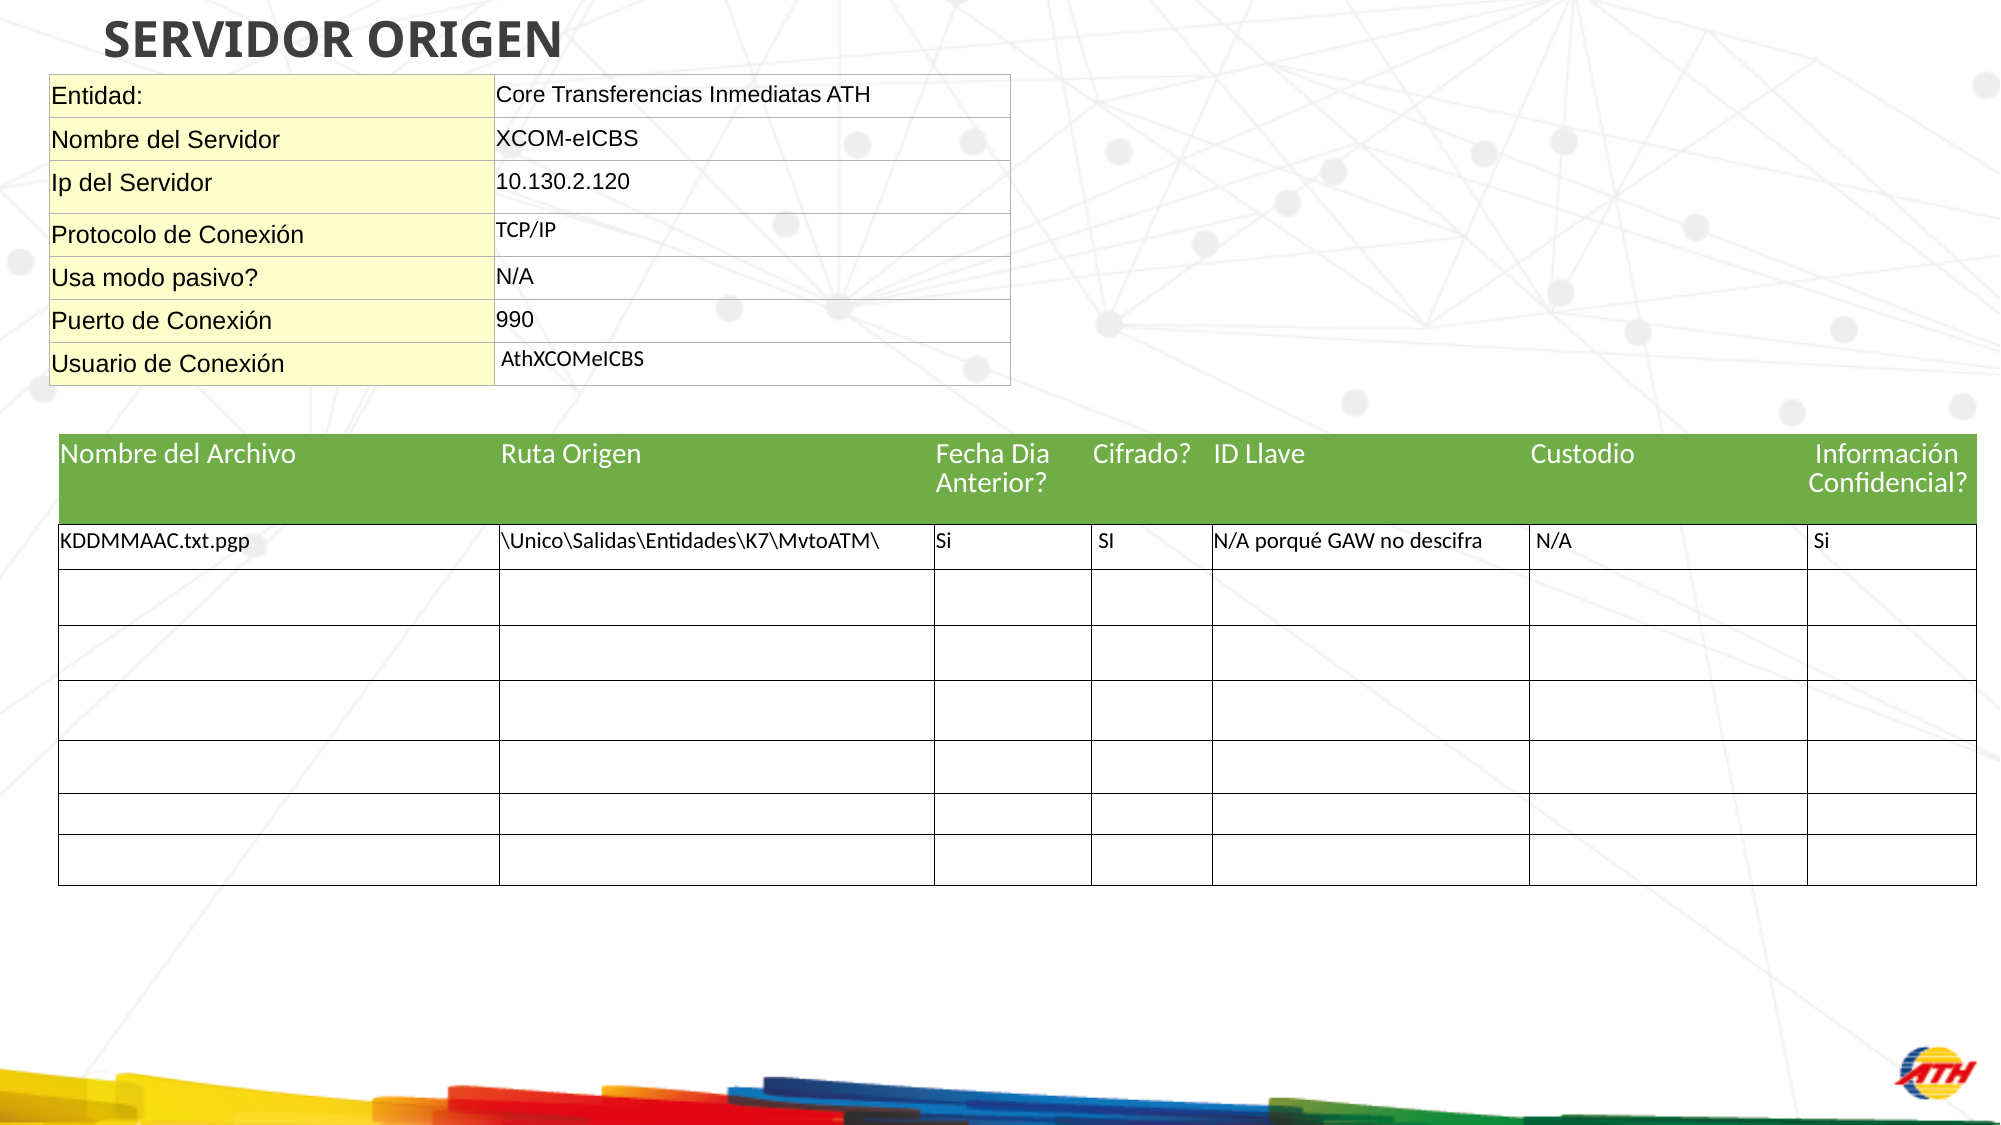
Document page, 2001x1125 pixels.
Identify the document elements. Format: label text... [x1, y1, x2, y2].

table_cell [1530, 794, 1807, 834]
table_cell Puerto de Conexión [50, 300, 494, 342]
table_cell [1530, 741, 1807, 793]
table_cell Si [935, 525, 1091, 569]
table_cell [59, 835, 499, 885]
table_cell [1213, 741, 1529, 793]
table_cell AthXCOMeICBS [495, 343, 1010, 385]
table_cell [1213, 835, 1529, 885]
table_cell [1808, 794, 1976, 834]
table_cell [935, 835, 1091, 885]
table_cell [935, 570, 1091, 625]
table_cell TCP/IP [495, 214, 1010, 256]
table_cell [1092, 794, 1212, 834]
table_cell [59, 681, 499, 740]
table_header Core Transferencias Inmediatas ATH [495, 75, 1010, 117]
table_cell [1092, 835, 1212, 885]
table_cell [935, 741, 1091, 793]
picture [0, 0, 2000, 1125]
table_cell Nombre del Servidor [50, 118, 494, 160]
table_cell [59, 794, 499, 834]
table_cell [1213, 681, 1529, 740]
table_cell [1213, 626, 1529, 680]
table_cell SI [1092, 525, 1212, 569]
table_cell [935, 681, 1091, 740]
table_cell [1530, 835, 1807, 885]
table_cell Si [1808, 525, 1976, 569]
text_box SERVIDOR ORIGEN [89, 0, 580, 75]
table_cell [59, 626, 499, 680]
table_cell [1808, 681, 1976, 740]
table_cell [500, 835, 934, 885]
table_cell [1092, 681, 1212, 740]
table_cell Protocolo de Conexión [50, 214, 494, 256]
table_cell [1808, 741, 1976, 793]
table_cell [1092, 741, 1212, 793]
table_cell [1213, 794, 1529, 834]
table_cell [1530, 626, 1807, 680]
table_cell \Unico\Salidas\Entidades\K7\MvtoATM\ [500, 525, 934, 569]
table_cell 10.130.2.120 [495, 161, 1010, 213]
table_cell [500, 741, 934, 793]
table_cell Ip del Servidor [50, 161, 494, 213]
table_cell [935, 794, 1091, 834]
table_header Custodio [1529, 434, 1807, 524]
table_cell N/A [495, 257, 1010, 299]
table_cell [1530, 570, 1807, 625]
table_cell [500, 794, 934, 834]
table_cell [500, 626, 934, 680]
table_cell XCOM-eICBS [495, 118, 1010, 160]
table_header Fecha Dia Anterior? [934, 434, 1092, 524]
table_cell Usuario de Conexión [50, 343, 494, 385]
table_cell [1808, 835, 1976, 885]
table_cell [59, 570, 499, 625]
table_cell [1530, 681, 1807, 740]
table_header ID Llave [1212, 434, 1529, 524]
table_cell [1808, 570, 1976, 625]
table_header Nombre del Archivo [59, 434, 500, 524]
table_cell [1092, 626, 1212, 680]
table_header Entidad: [50, 75, 494, 117]
table_cell [500, 681, 934, 740]
table_cell [935, 626, 1091, 680]
table_cell [1213, 570, 1529, 625]
table_cell N/A porqué GAW no descifra [1213, 525, 1529, 569]
table_header Información Confidencial? [1807, 434, 1977, 524]
table_header Ruta Origen [500, 434, 934, 524]
table_cell [1092, 570, 1212, 625]
table_cell Usa modo pasivo? [50, 257, 494, 299]
table_cell N/A [1530, 525, 1807, 569]
table_cell [500, 570, 934, 625]
table_cell 990 [495, 300, 1010, 342]
table_cell [1808, 626, 1976, 680]
table_cell [59, 741, 499, 793]
table_header Cifrado? [1092, 434, 1212, 524]
table_cell KDDMMAAC.txt.pgp [59, 525, 499, 569]
